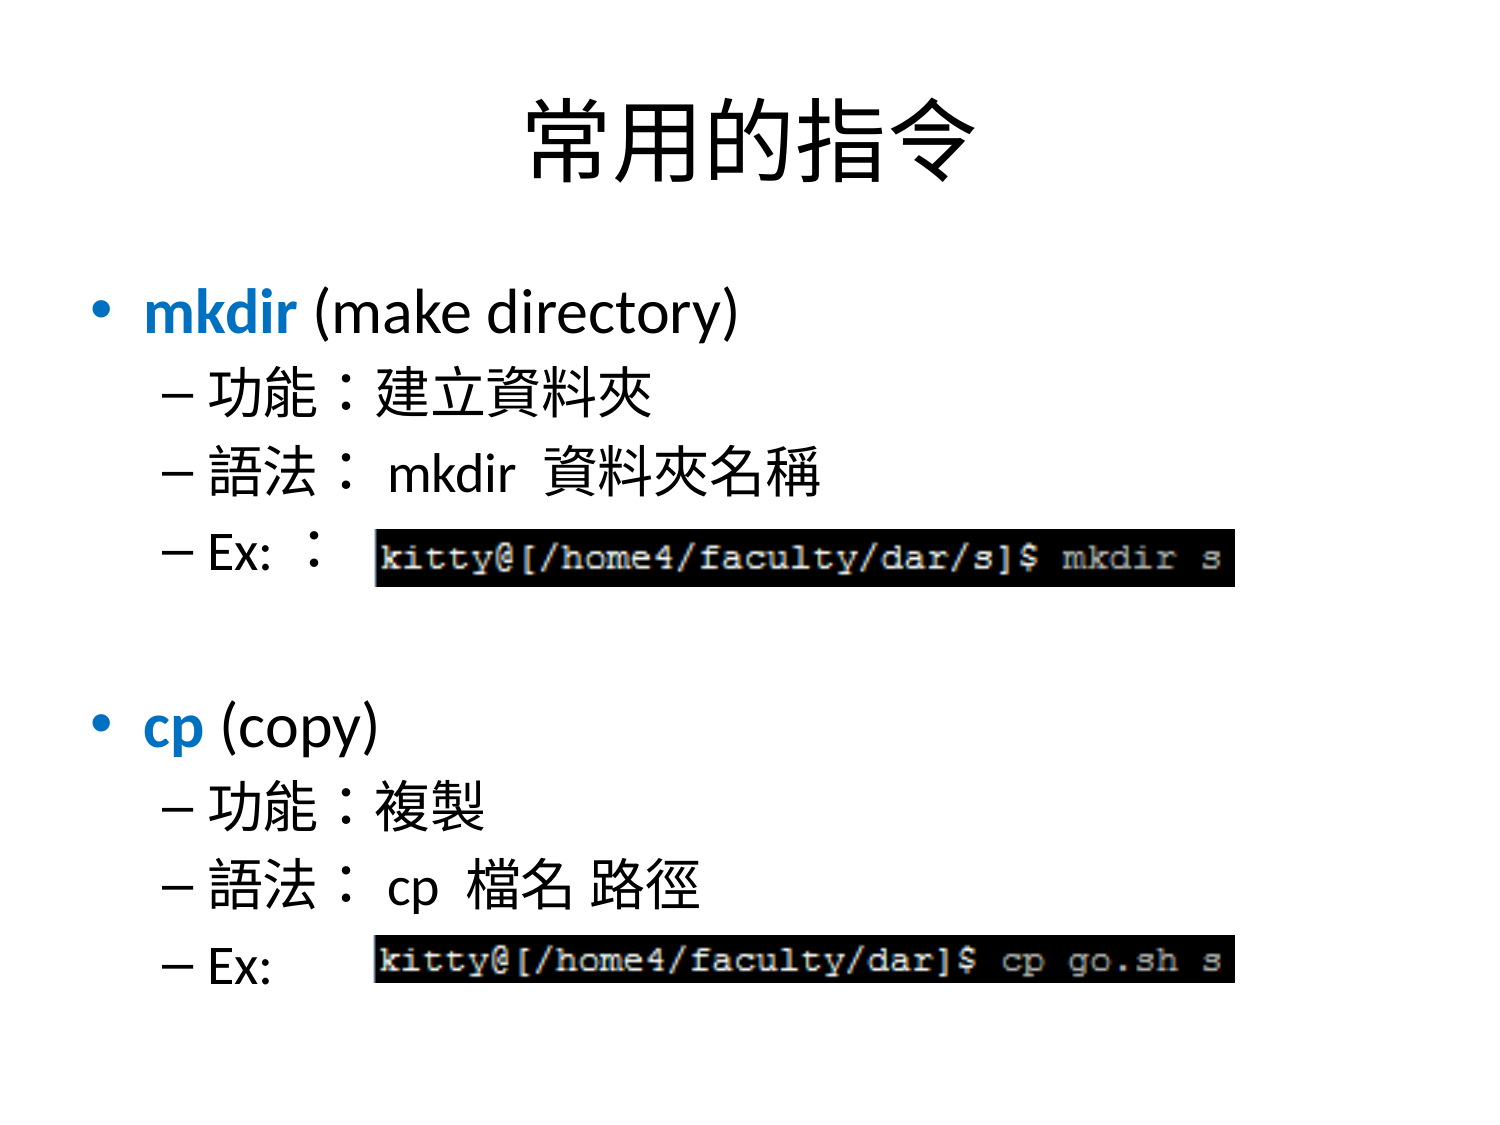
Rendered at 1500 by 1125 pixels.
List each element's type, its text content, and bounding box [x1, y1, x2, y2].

picture [372, 935, 1235, 984]
title 常用的指令 [75, 45, 1425, 233]
list mkdir (make directory) 功能：建立資料夾 語法：mkdir 資料夾名稱 Ex:： cp (copy) 功能：複製 語法：cp 檔名 路徑 Ex: [75, 262, 1425, 1005]
picture [374, 528, 1235, 587]
